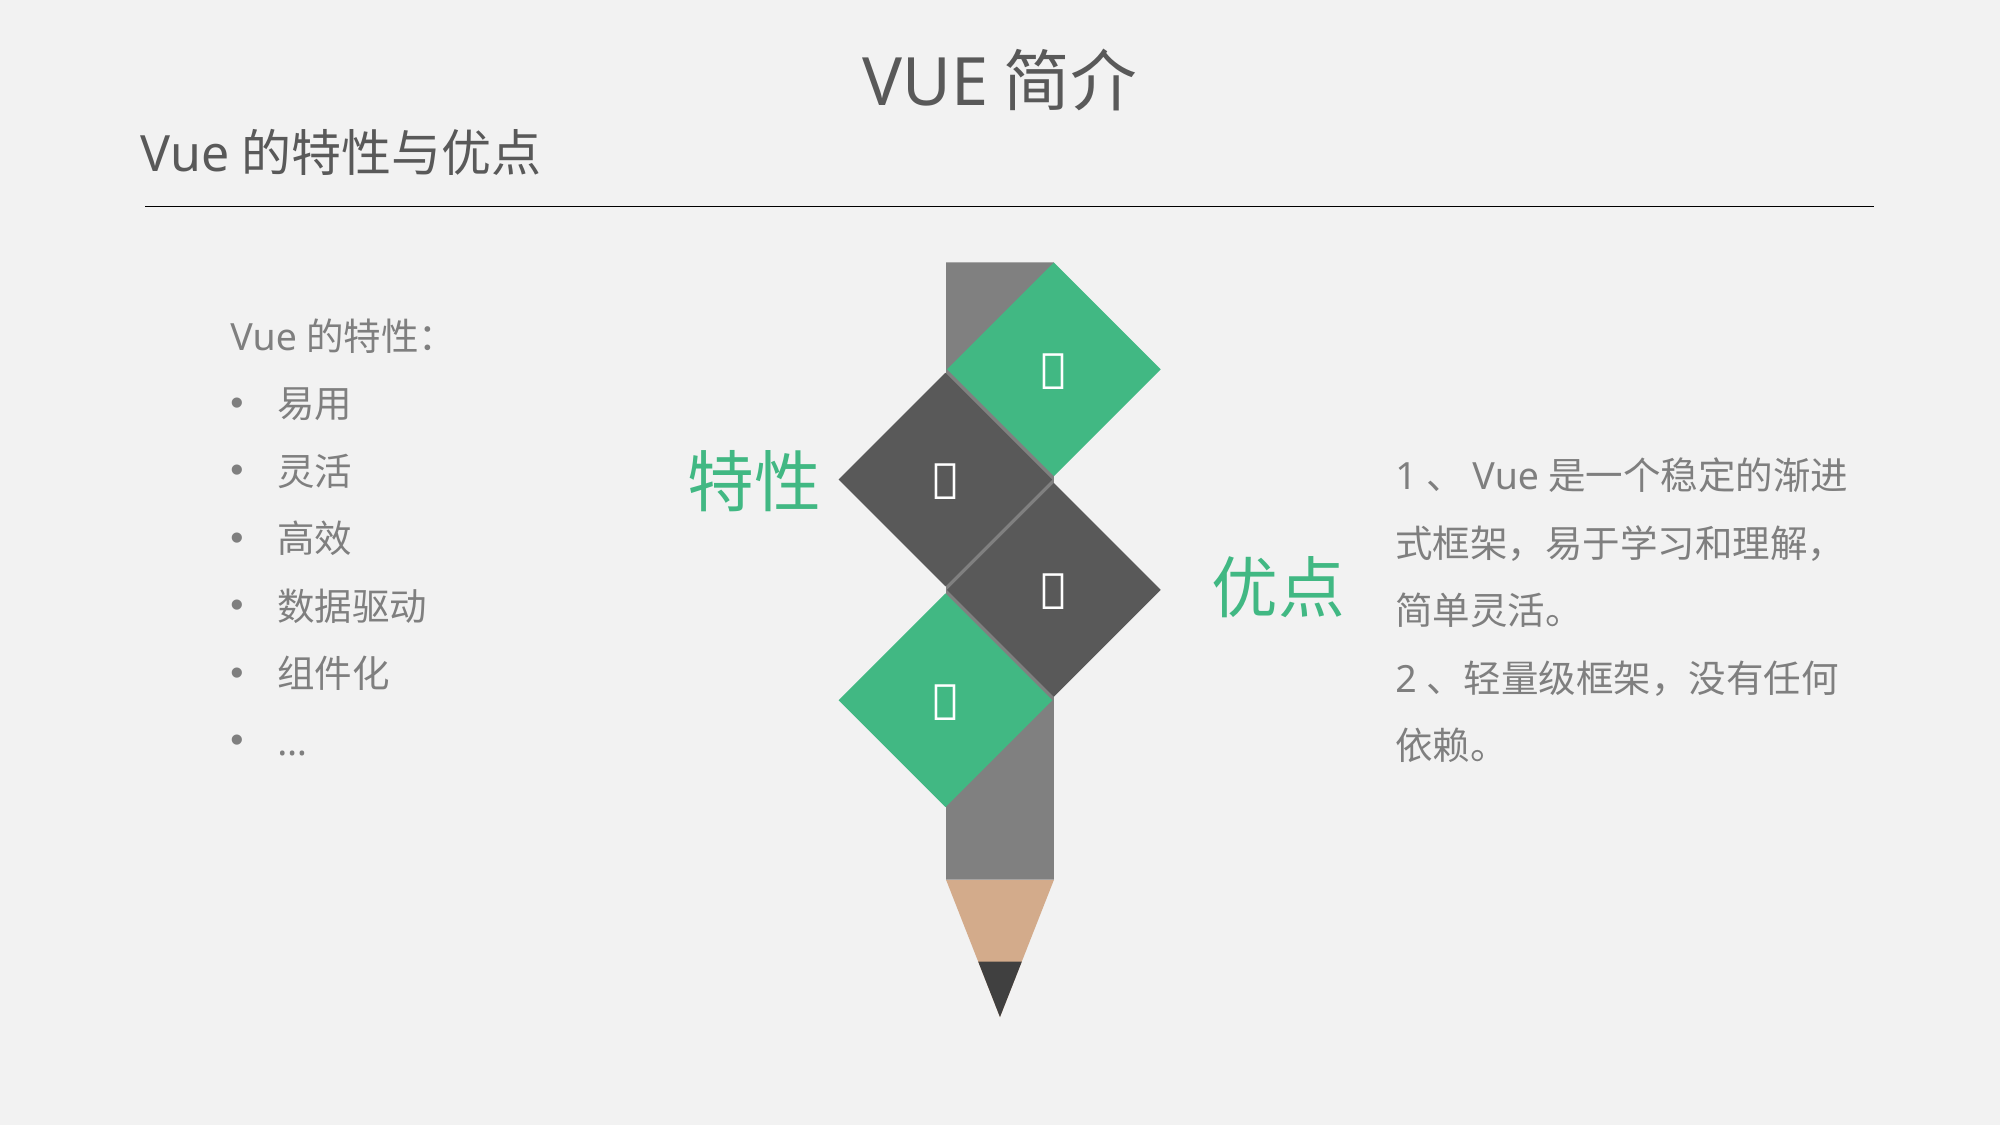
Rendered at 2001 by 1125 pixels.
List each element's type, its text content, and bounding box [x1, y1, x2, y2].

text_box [946, 879, 1054, 1018]
text_box  [837, 371, 1054, 588]
text_box Vue的特性： 易用 灵活 高效 数据驱动 组件化 … [215, 282, 471, 770]
text_box [945, 699, 1055, 881]
text_box 特性 [672, 432, 837, 528]
text_box [945, 261, 1052, 368]
text_box Vue的特性与优点 [125, 113, 557, 189]
text_box 1、Vue是一个稳定的渐进式框架，易于学习和理解，简单灵活。 2、轻量级框架，没有任何依赖。 [1380, 422, 1874, 775]
text_box VUE简介 [847, 31, 1153, 127]
text_box  [945, 260, 1163, 478]
text_box  [837, 591, 1054, 809]
text_box 优点 [1197, 538, 1361, 634]
text_box  [945, 481, 1163, 699]
